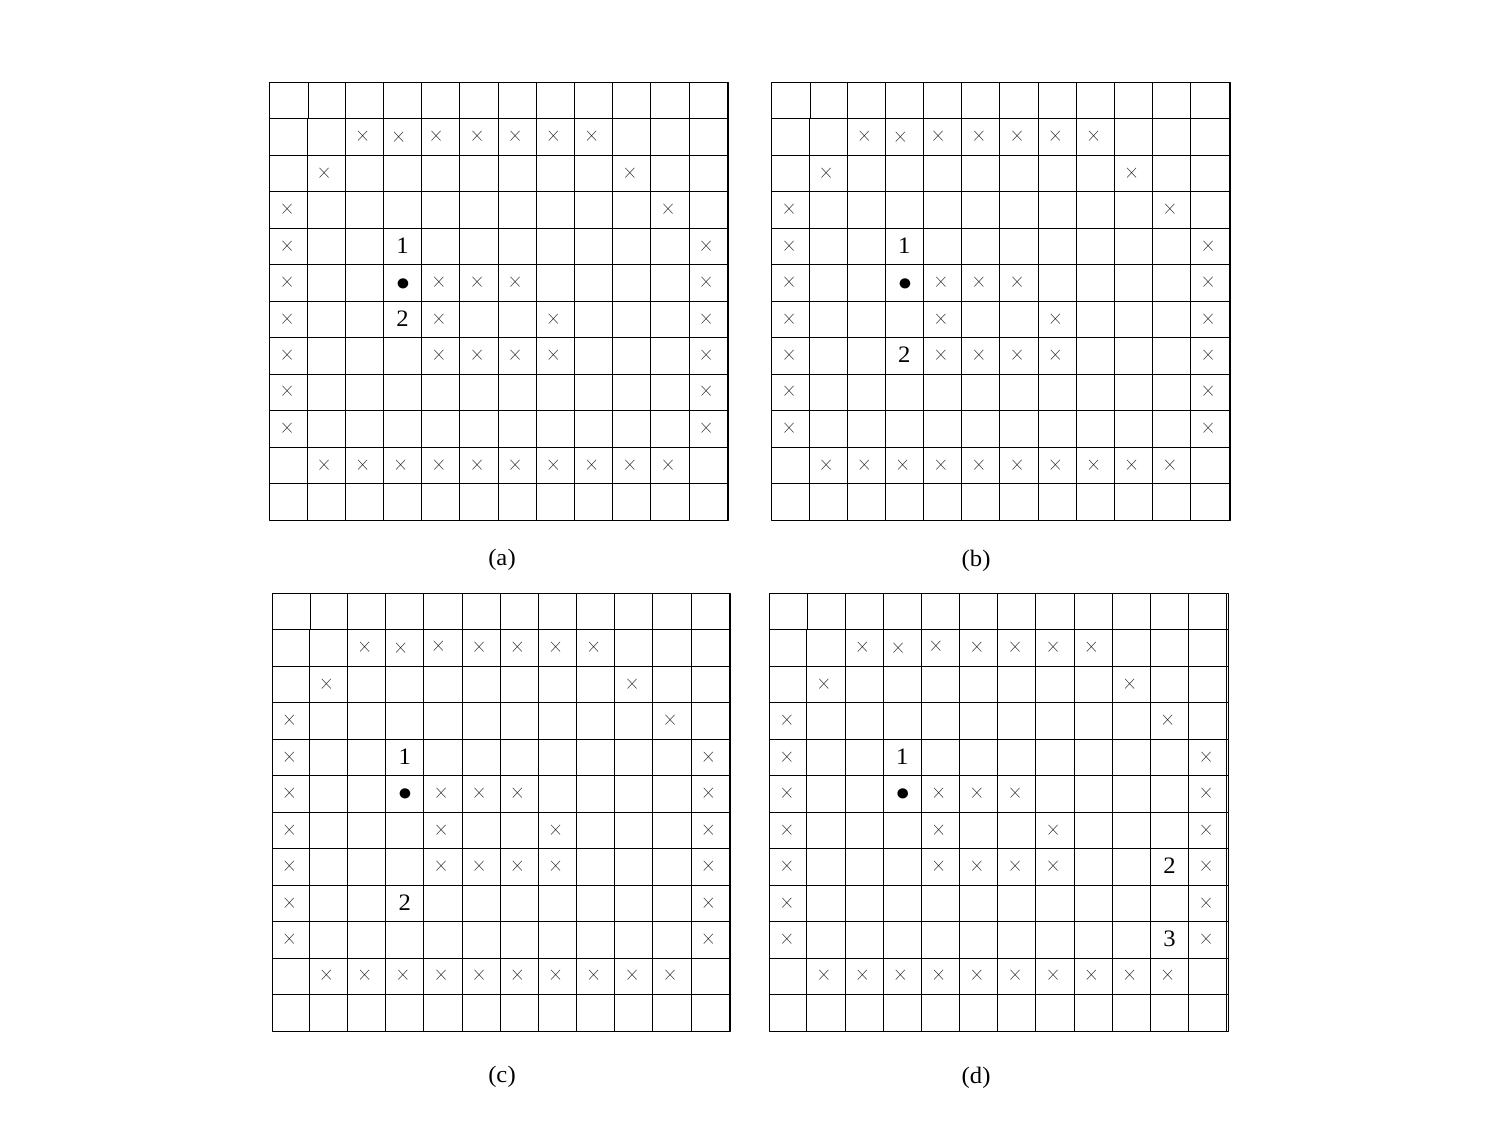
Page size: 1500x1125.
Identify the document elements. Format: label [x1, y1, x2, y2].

list [265, 77, 1235, 1107]
